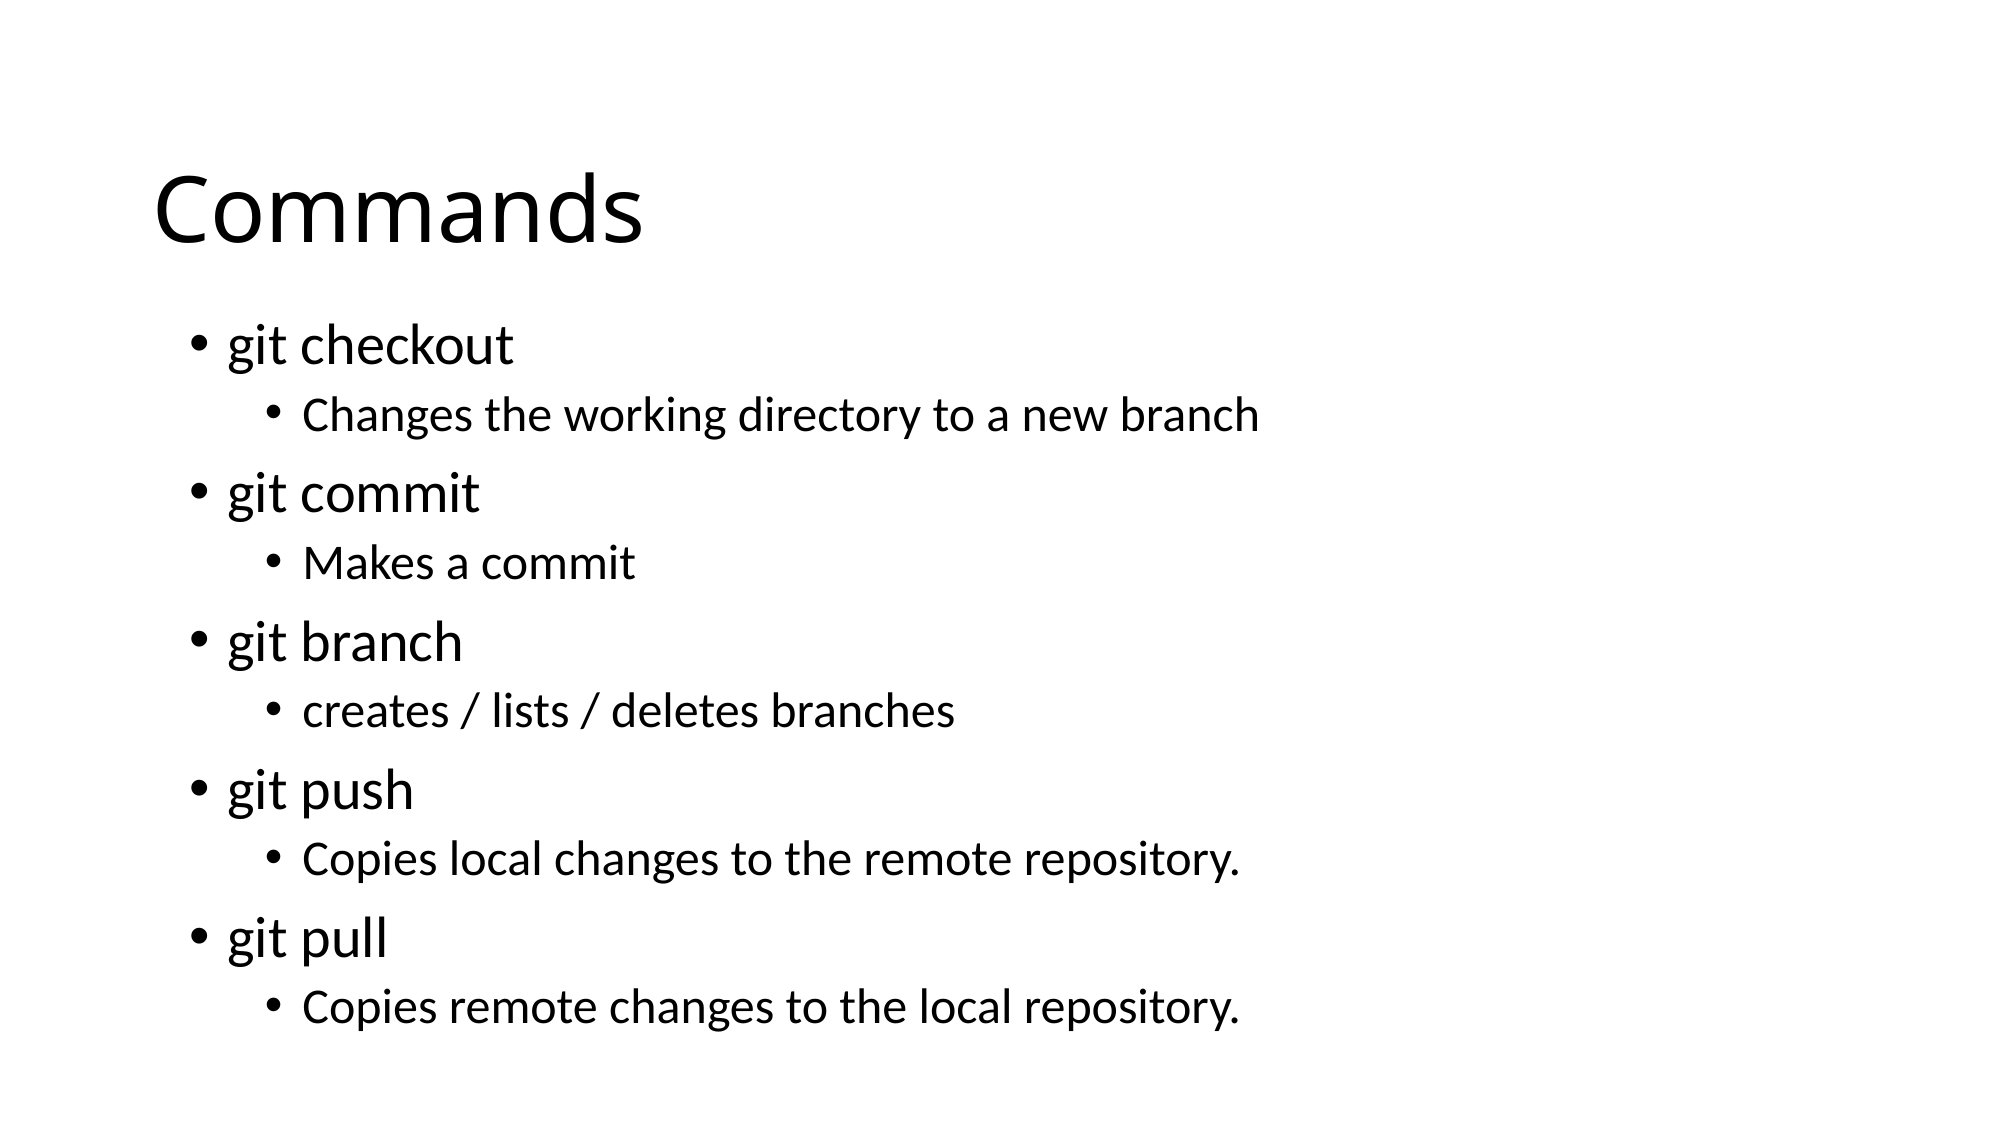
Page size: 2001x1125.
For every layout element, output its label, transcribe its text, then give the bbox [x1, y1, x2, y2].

list git checkout Changes the working directory to a new branch git commit Makes a commit git branch creates / lists / deletes branches git push Copies local changes to the remote repository. git pull Copies remote changes to the local repository. [137, 299, 1863, 1014]
title Commands [137, 59, 1863, 278]
